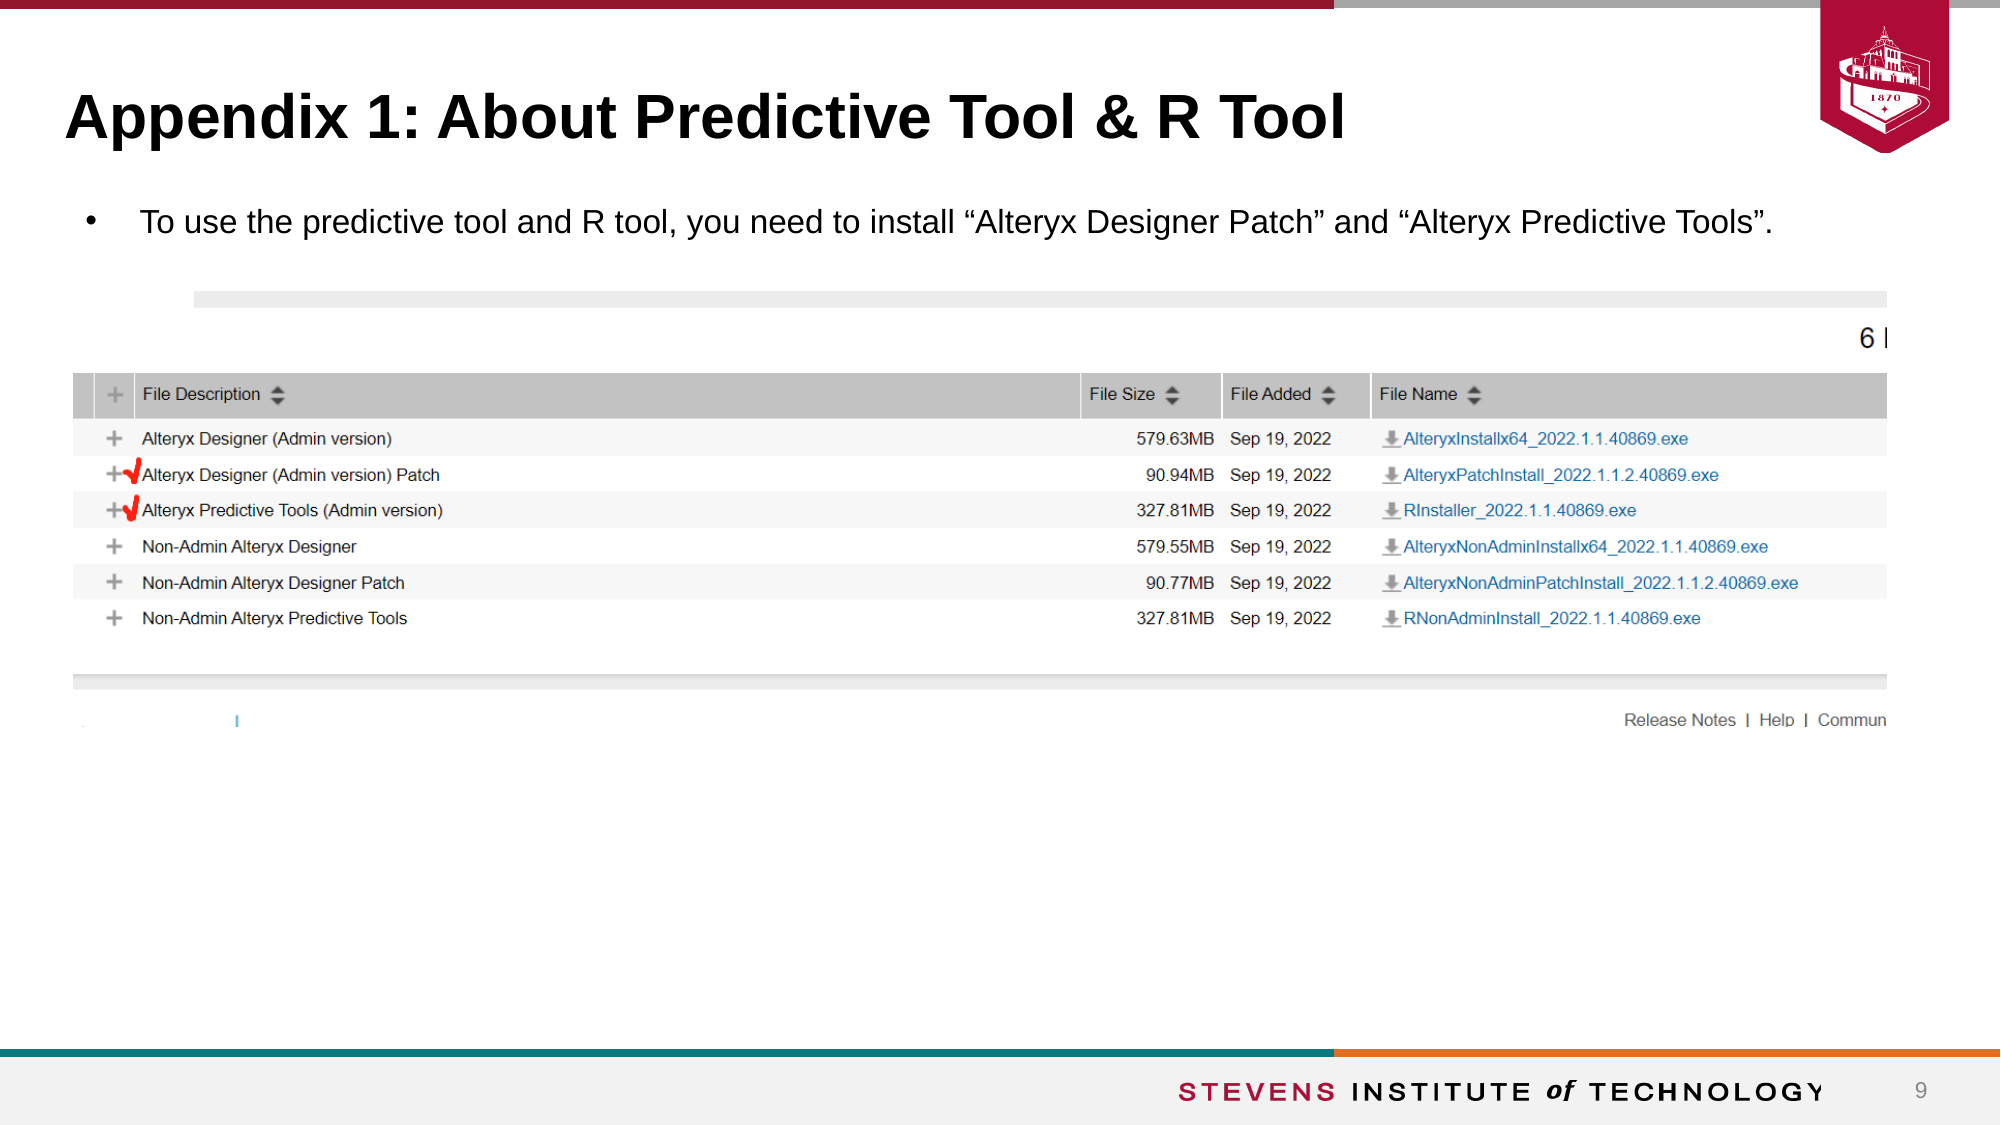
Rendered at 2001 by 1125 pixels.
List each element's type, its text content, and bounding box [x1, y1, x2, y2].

slide_number 9 [1869, 1059, 1974, 1120]
picture [1820, 0, 1950, 153]
list To use the predictive tool and R tool, you need to install “Alteryx Designer Patch” and “Alteryx Predictive Tools”. [49, 192, 1927, 1000]
picture [1179, 1080, 1821, 1101]
title Appendix 1: About Predictive Tool & R Tool [49, 68, 1647, 157]
picture [72, 291, 1887, 727]
